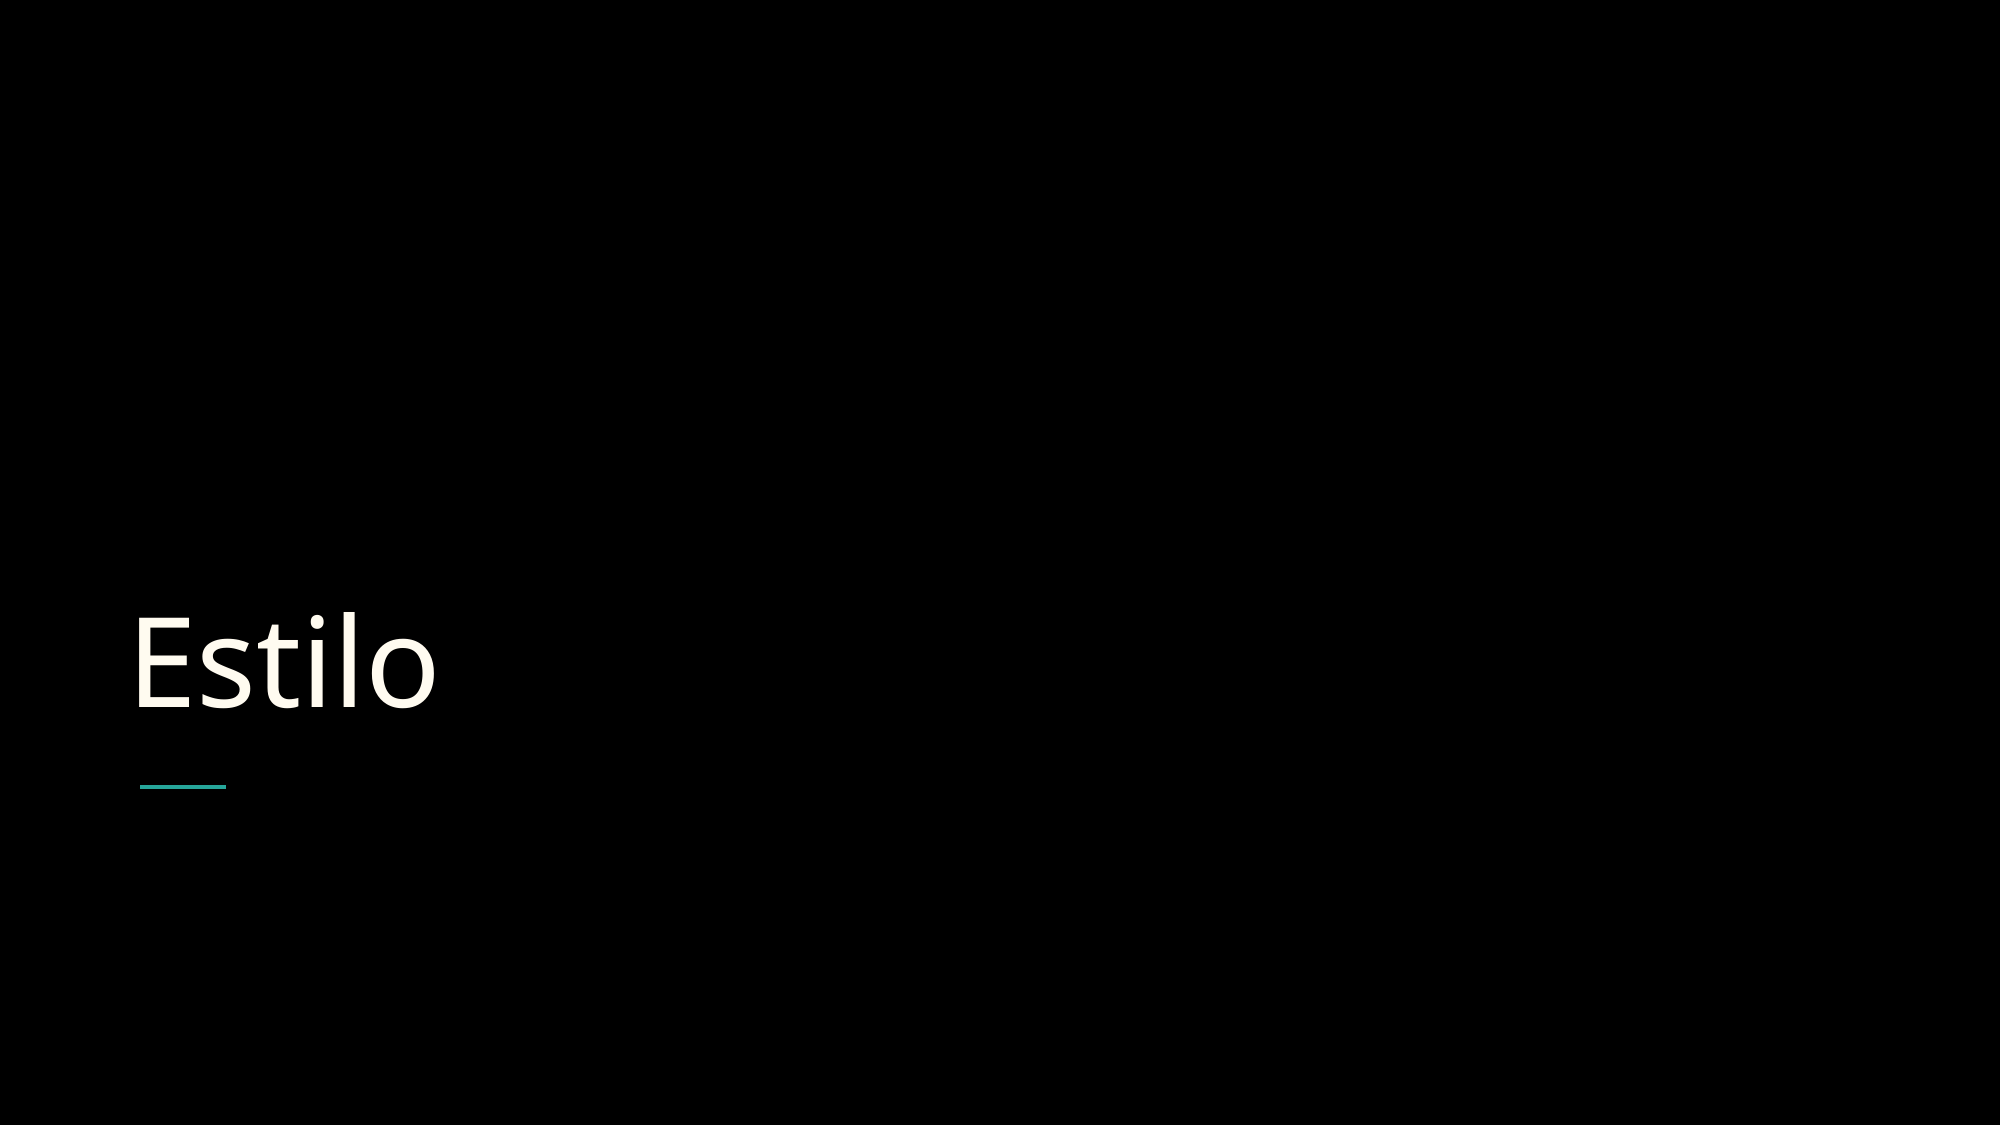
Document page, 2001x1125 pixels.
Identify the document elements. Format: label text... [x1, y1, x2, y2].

title Estilo [112, 414, 1888, 748]
